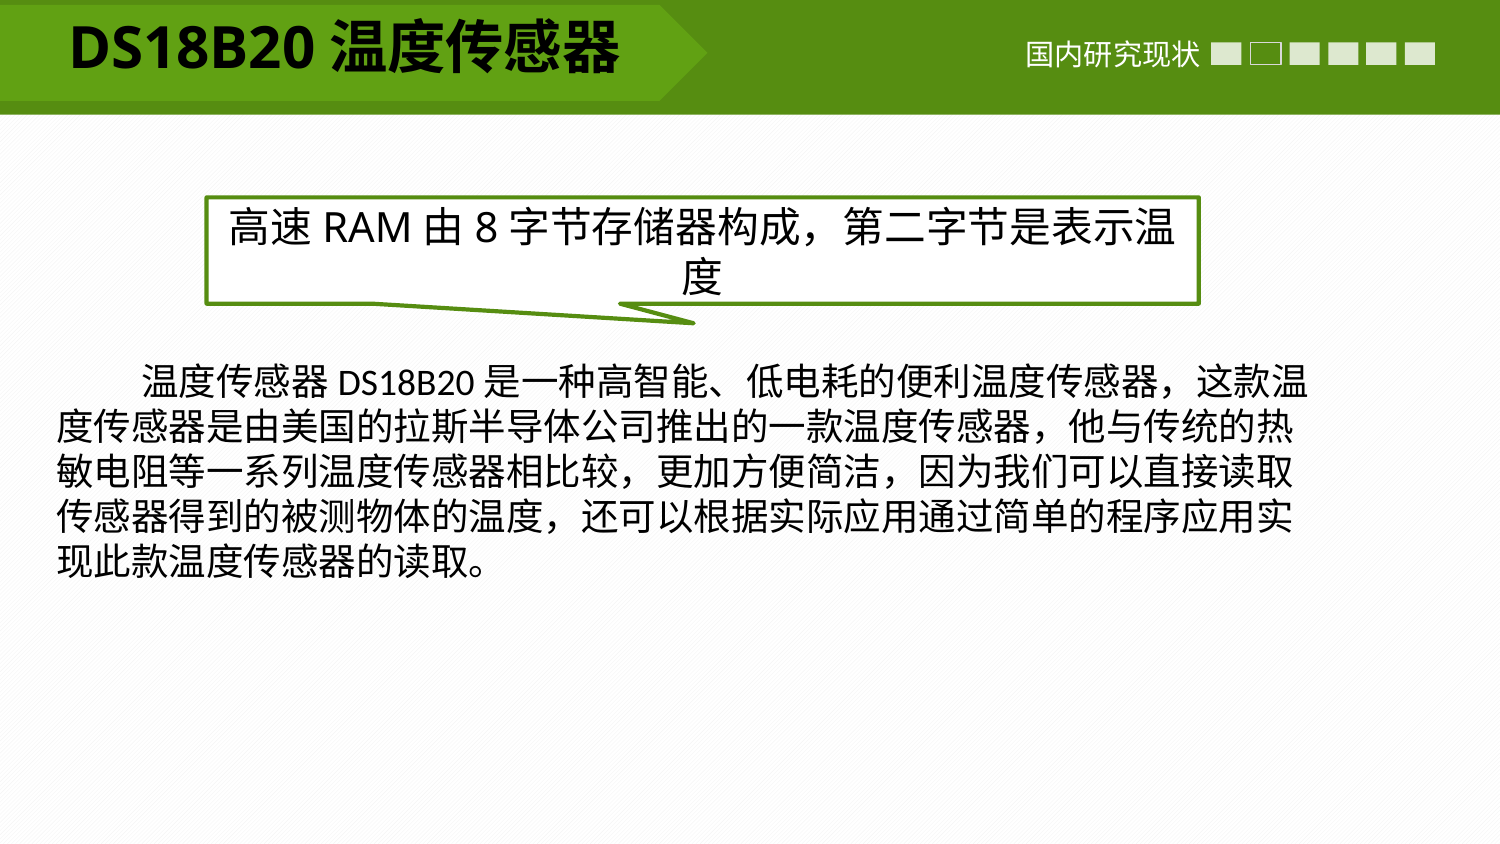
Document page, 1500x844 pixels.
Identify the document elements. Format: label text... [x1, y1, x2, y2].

picture [29, 104, 309, 115]
text_box 温度传感器DS18B20是一种高智能、低电耗的便利温度传感器，这款温度传感器是由美国的拉斯半导体公司推出的一款温度传感器，他与传统的热敏电阻等一系列温度传感器相比较，更加方便简洁，因为我们可以直接读取传感器得到的被测物体的温度，还可以根据实际应用通过简单的程序应用实现此款温度传感器的读取。 [41, 350, 1332, 591]
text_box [0, 2, 810, 104]
text_box 高速RAM由8字节存储器构成，第二字节是表示温度 [204, 195, 1201, 326]
